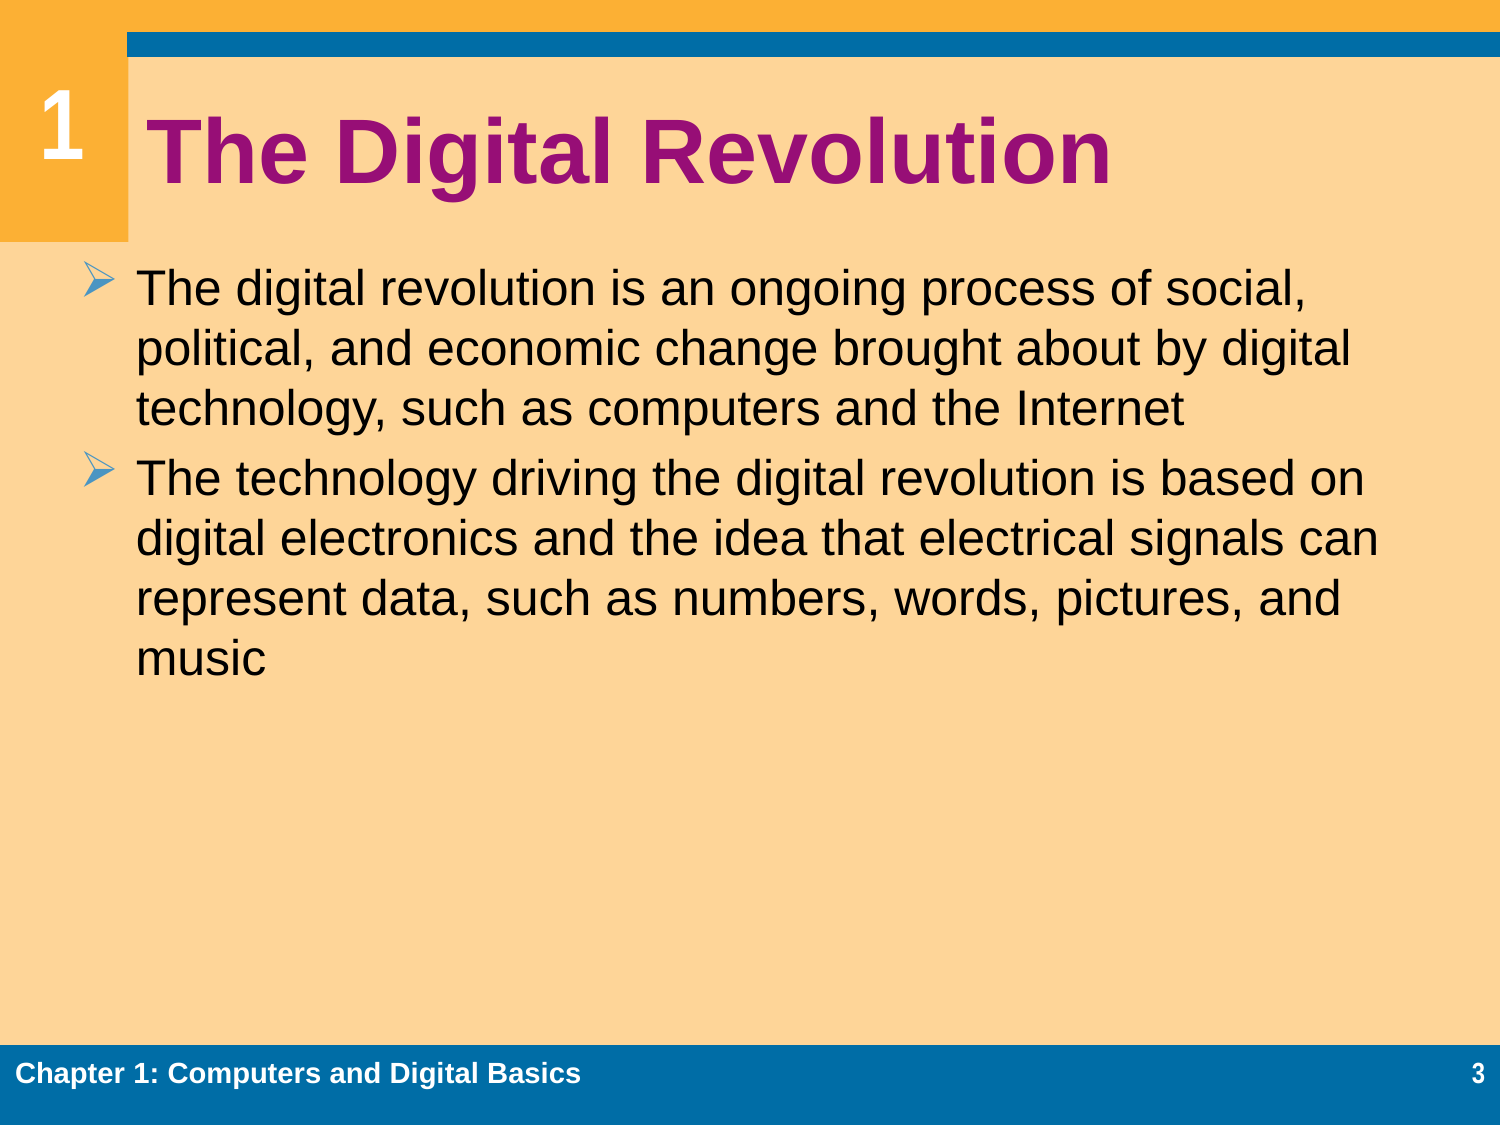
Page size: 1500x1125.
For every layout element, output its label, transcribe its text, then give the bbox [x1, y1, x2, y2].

title The Digital Revolution [131, 60, 1500, 234]
list The digital revolution is an ongoing process of social, political, and economic change brought about by digital technology, such as computers and the Internet The technology driving the digital revolution is based on digital electronics and the idea that electrical signals can represent data, such as numbers, words, pictures, and music [64, 247, 1500, 1006]
slide_number 3 [1149, 1046, 1500, 1125]
footer Chapter 1: Computers and Digital Basics [0, 1046, 1149, 1125]
